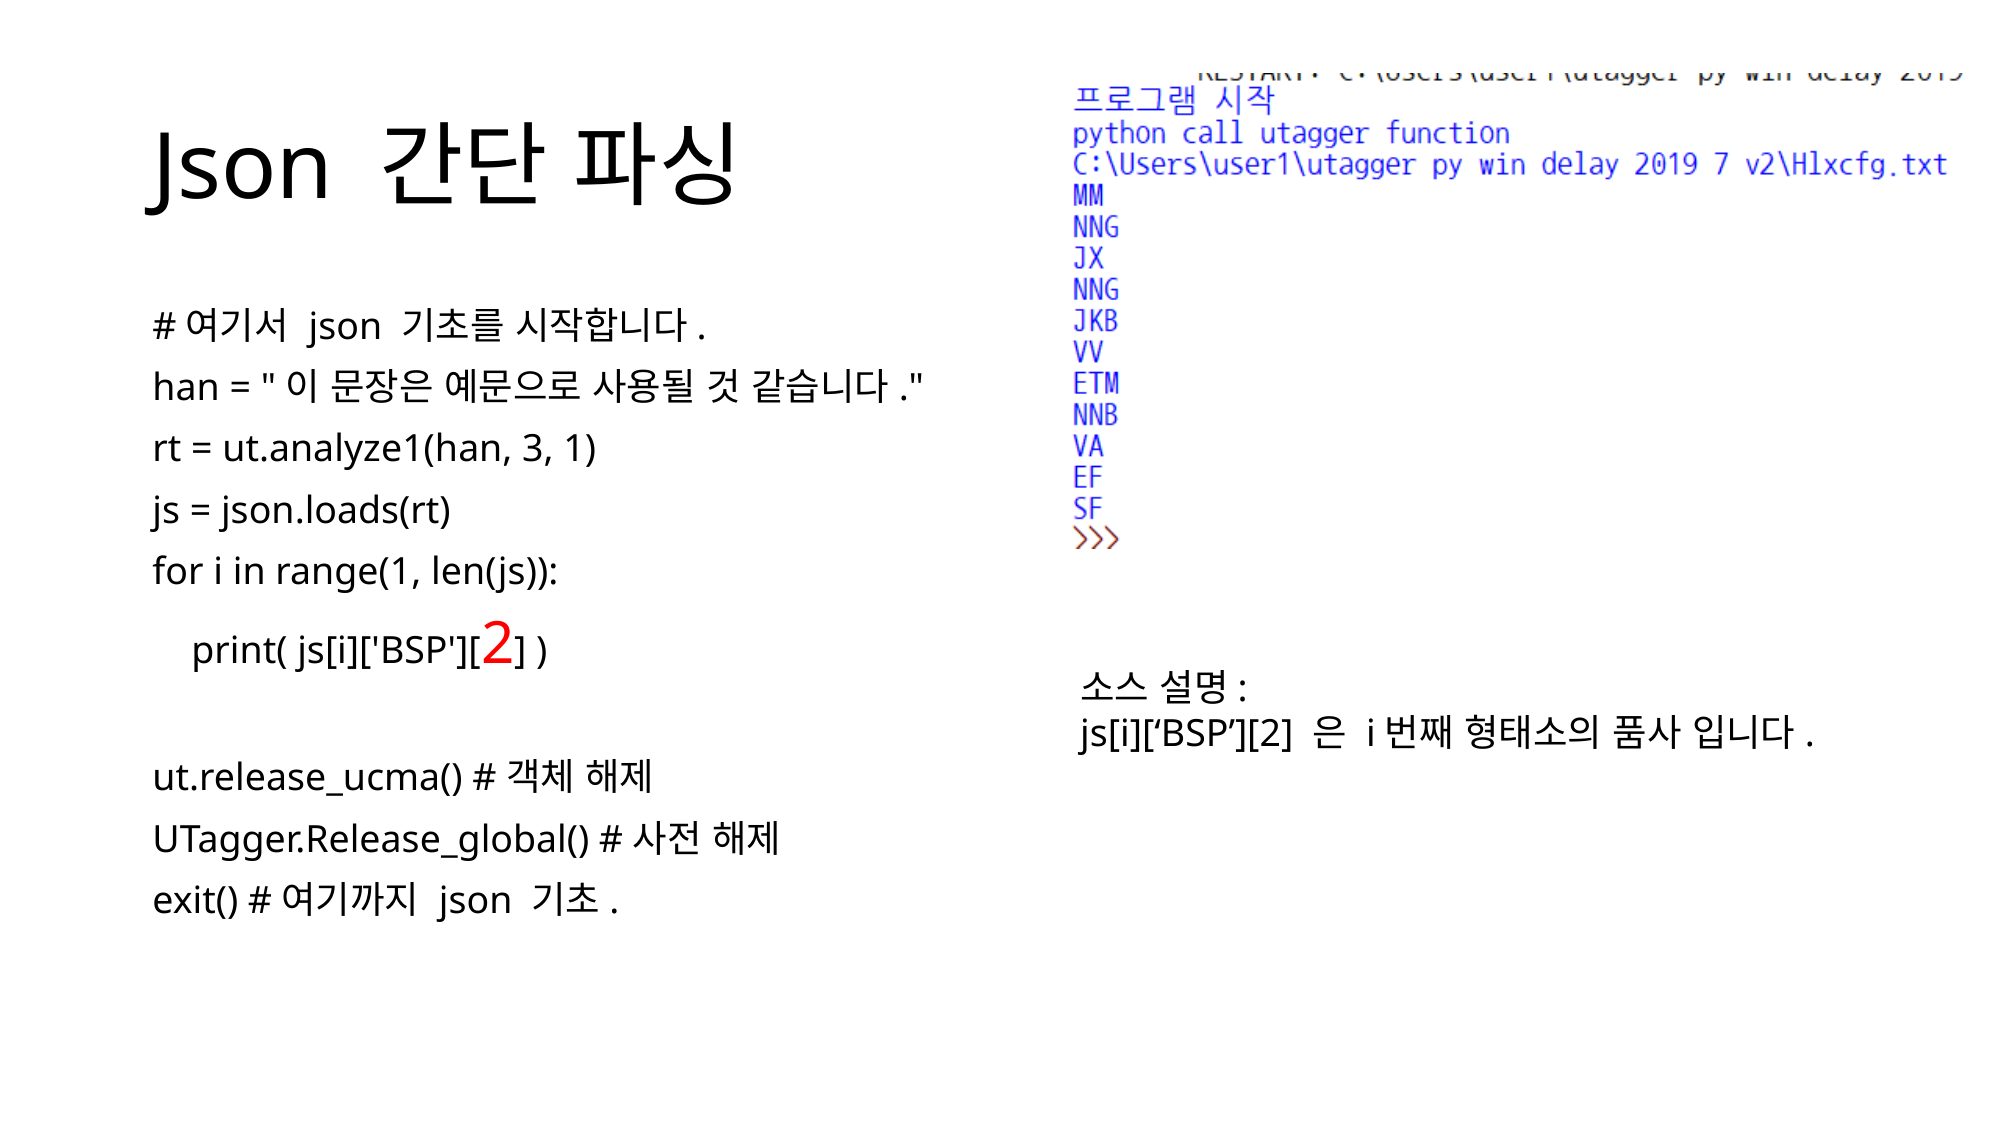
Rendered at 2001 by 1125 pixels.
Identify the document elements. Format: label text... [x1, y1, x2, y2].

text_box 소스 설명: js[i][‘BSP’][2] 은 i번째 형태소의 품사 입니다. [1065, 656, 1942, 762]
list #여기서 json 기초를 시작합니다. han = "이 문장은 예문으로 사용될 것 같습니다." rt = ut.analyze1(han, 3, 1) js = json.loads(rt) for i in range(1, len(js)): print( js[i]['BSP'][2] ) ut.release_ucma() #객체 해제 UTagger.Release_global() #사전 해제 exit() #여기까지 json 기초. [137, 299, 1014, 1014]
title Json 간단 파싱 [137, 59, 1863, 278]
picture [1065, 73, 1967, 549]
